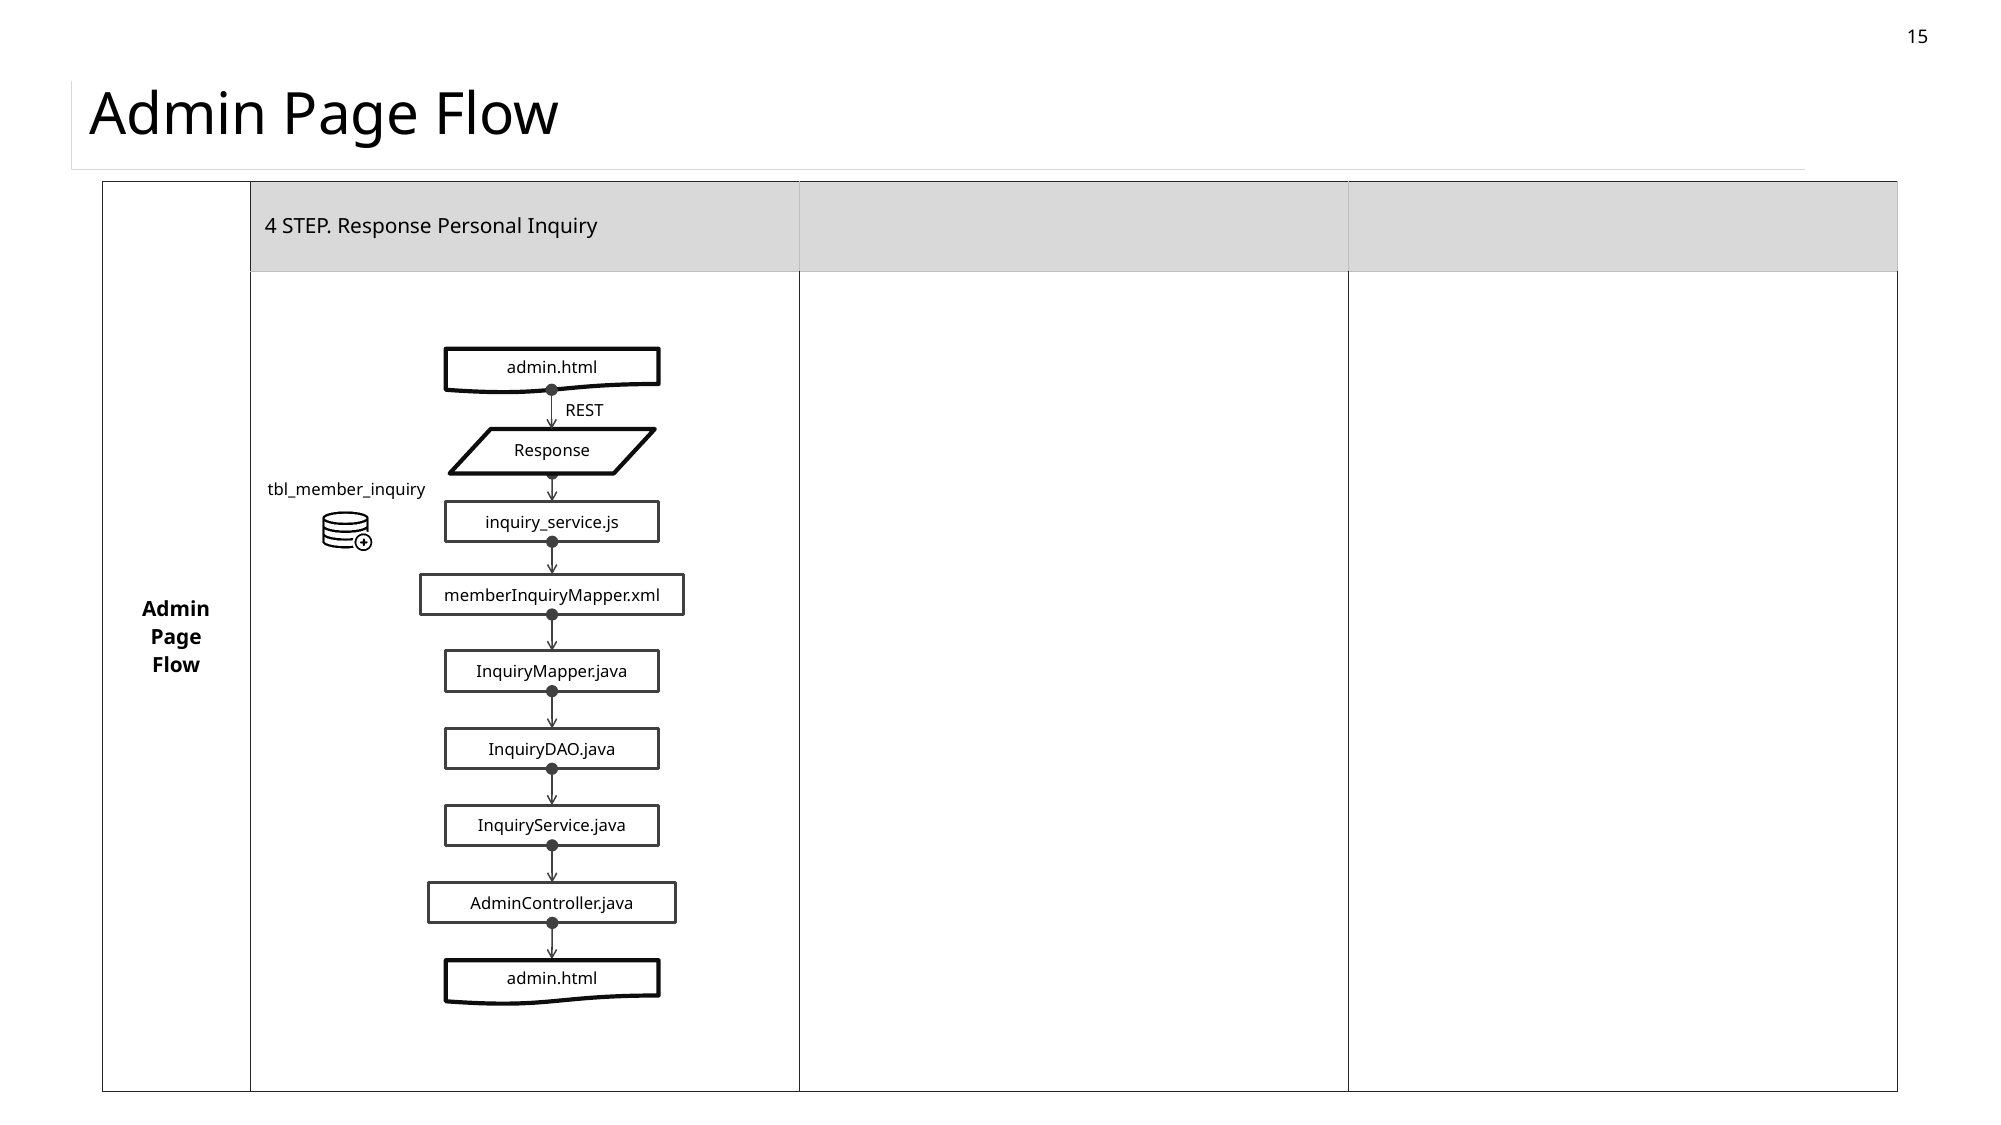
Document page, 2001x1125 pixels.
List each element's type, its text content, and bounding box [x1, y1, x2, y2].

text_box memberInquiryMapper.xml [418, 572, 686, 617]
table_header 4 STEP. Response Personal Inquiry [251, 182, 799, 271]
text_box 15 [1892, 17, 2000, 58]
text_box inquiry_service.js [444, 499, 661, 544]
table_cell [251, 272, 799, 1091]
text_box InquiryDAO.java [444, 726, 661, 771]
table_cell [800, 272, 1348, 1091]
table_header Admin Page Flow [103, 182, 250, 1091]
text_box InquiryMapper.java [444, 649, 661, 693]
table_header [1349, 182, 1897, 271]
picture [318, 509, 375, 554]
text_box REST [555, 392, 619, 426]
table_header [800, 182, 1348, 271]
title Admin Page Flow [74, 61, 1949, 162]
text_box AdminController.java [427, 881, 678, 925]
text_box InquiryService.java [444, 803, 661, 847]
text_box admin.html [443, 346, 661, 395]
table_cell [1349, 272, 1897, 1091]
text_box admin.html [443, 958, 661, 1006]
text_box tbl_member_inquiry [252, 471, 441, 507]
text_box Response [447, 426, 657, 476]
